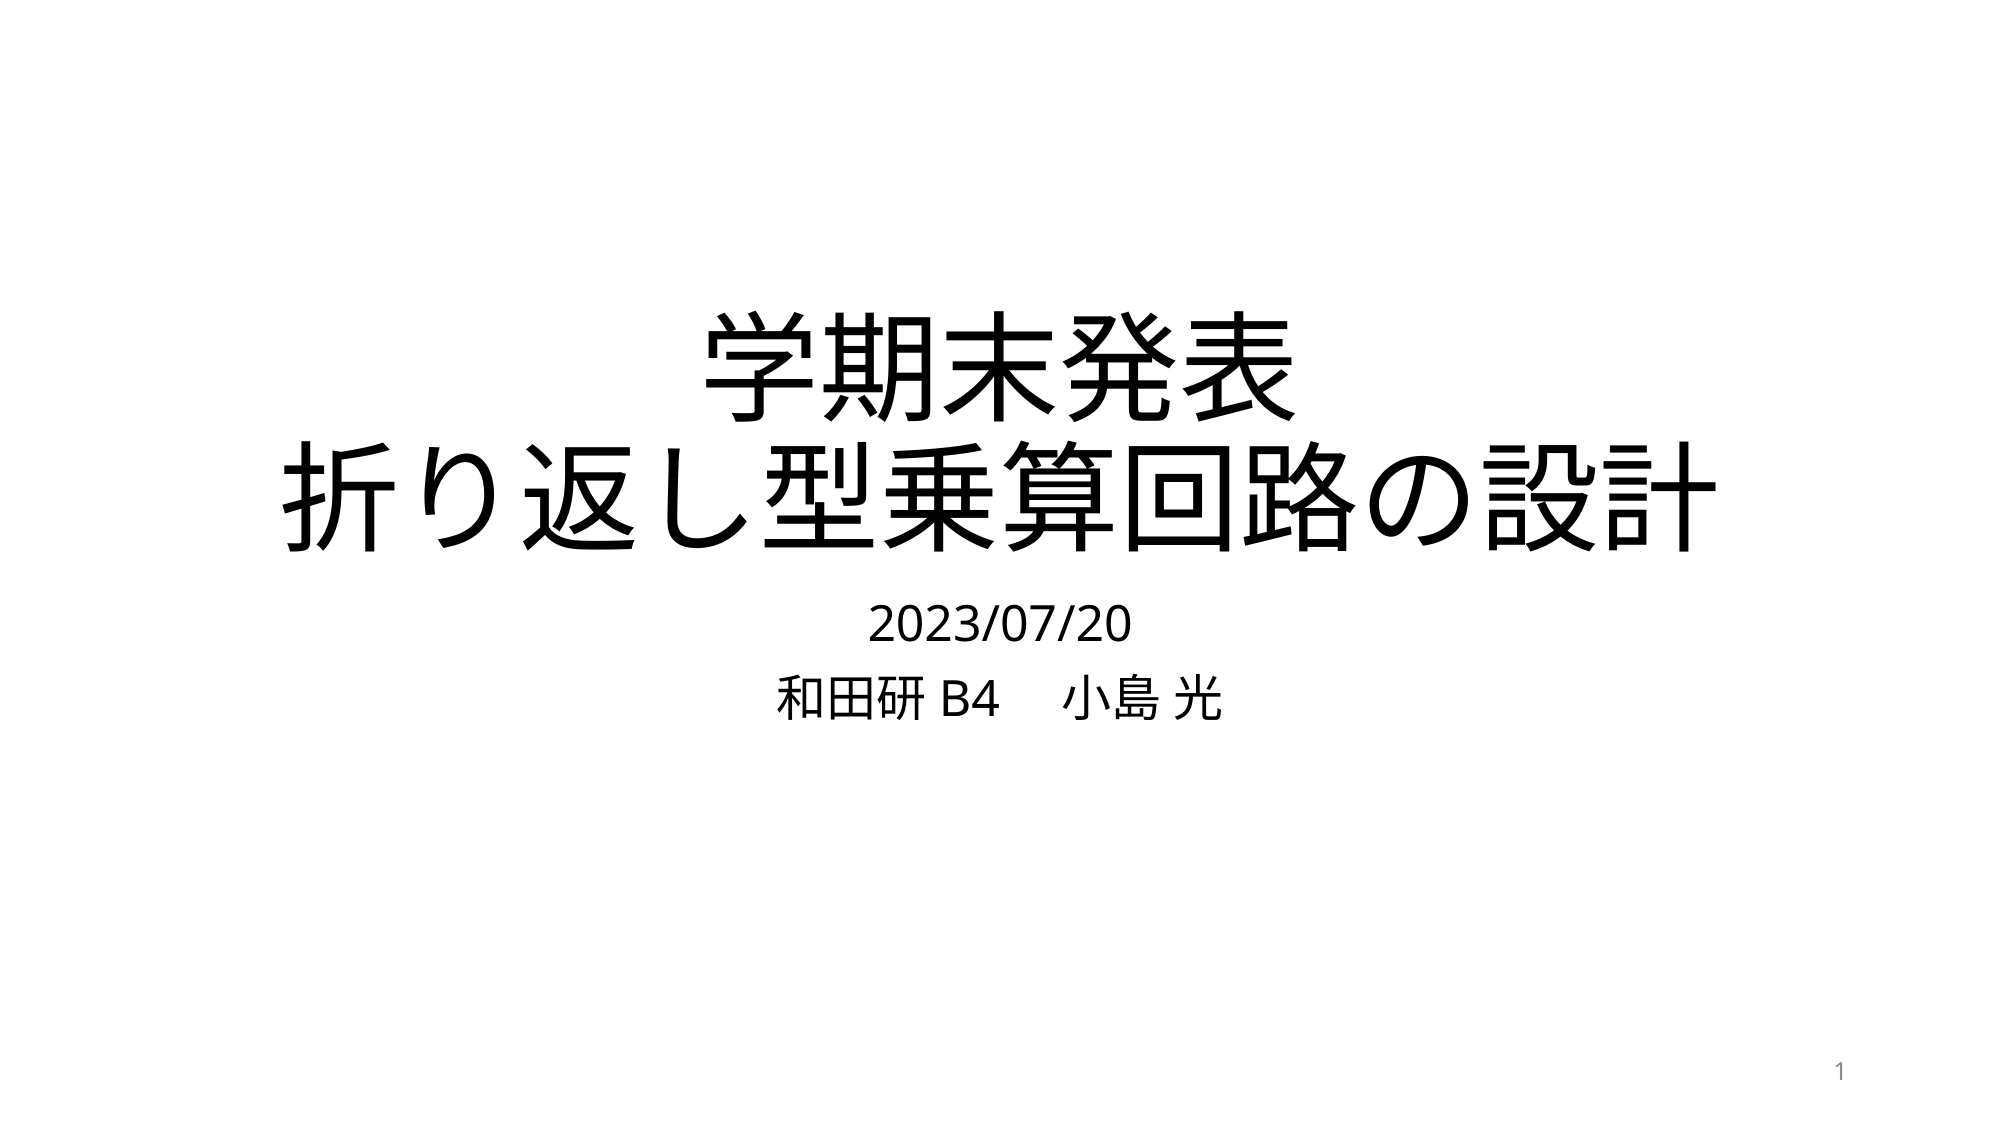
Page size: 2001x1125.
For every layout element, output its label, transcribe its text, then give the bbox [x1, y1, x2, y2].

subtitle 2023/07/20 和田研B4 小島 光 [249, 590, 1750, 863]
slide_number 1 [1412, 1042, 1863, 1103]
title 学期末発表 折り返し型乗算回路の設計 [249, 184, 1750, 576]
